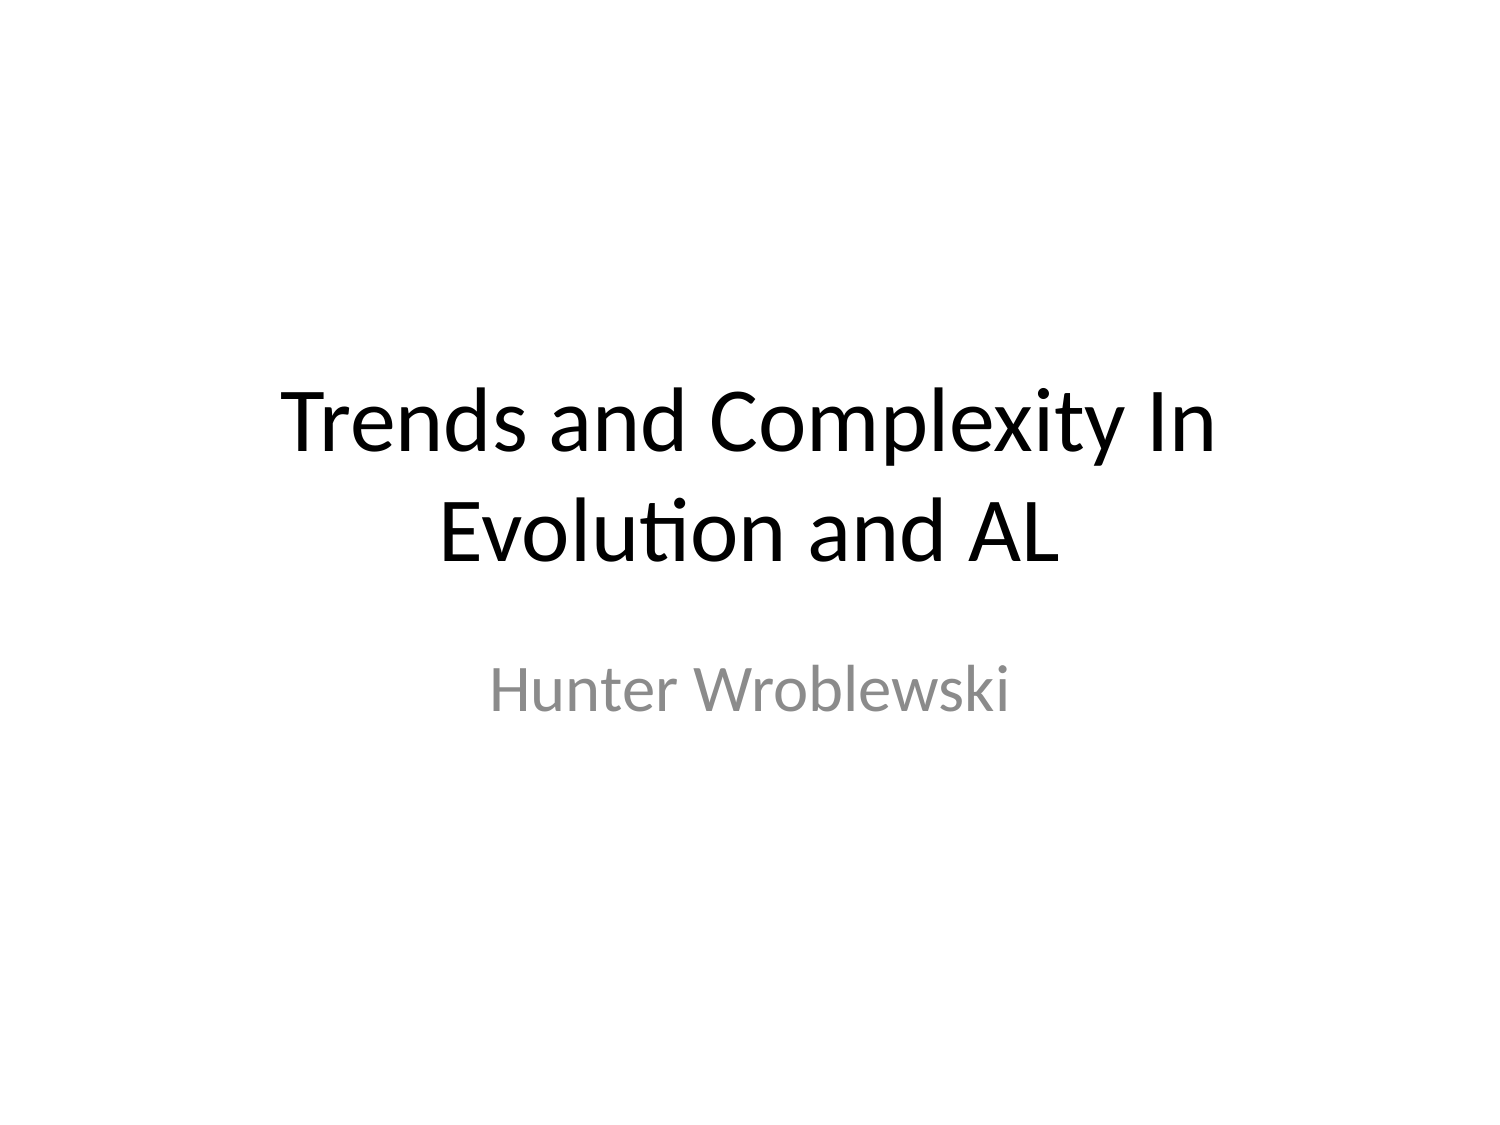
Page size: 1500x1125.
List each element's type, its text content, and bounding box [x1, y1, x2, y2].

subtitle Hunter Wroblewski [225, 637, 1275, 925]
title Trends and Complexity In Evolution and AL [112, 349, 1388, 591]
